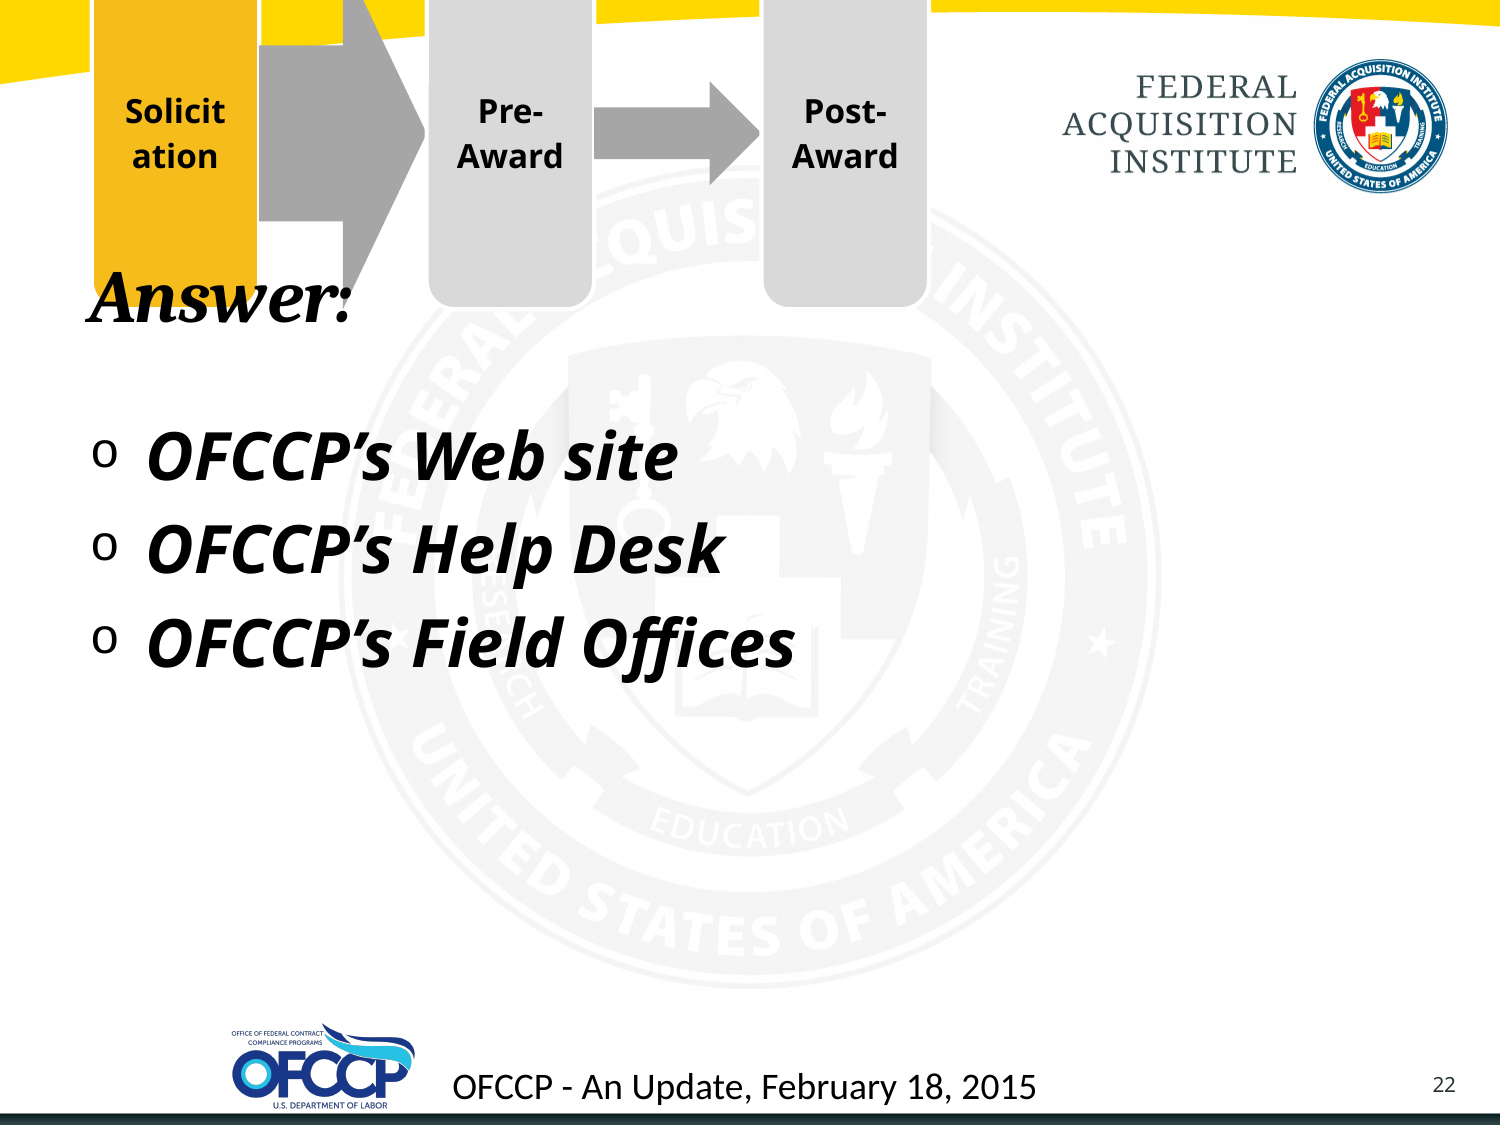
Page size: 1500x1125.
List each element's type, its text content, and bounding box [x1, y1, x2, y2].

picture [0, 0, 1500, 1125]
slide_number 22 [1415, 1047, 1474, 1107]
text_box OFCCP - An Update, February 18, 2015 [437, 1054, 1063, 1105]
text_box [91, 0, 930, 310]
title Answer: [75, 246, 1355, 369]
text_box OFCCP’s Web site OFCCP’s Help Desk OFCCP’s Field Offices [74, 406, 1386, 972]
